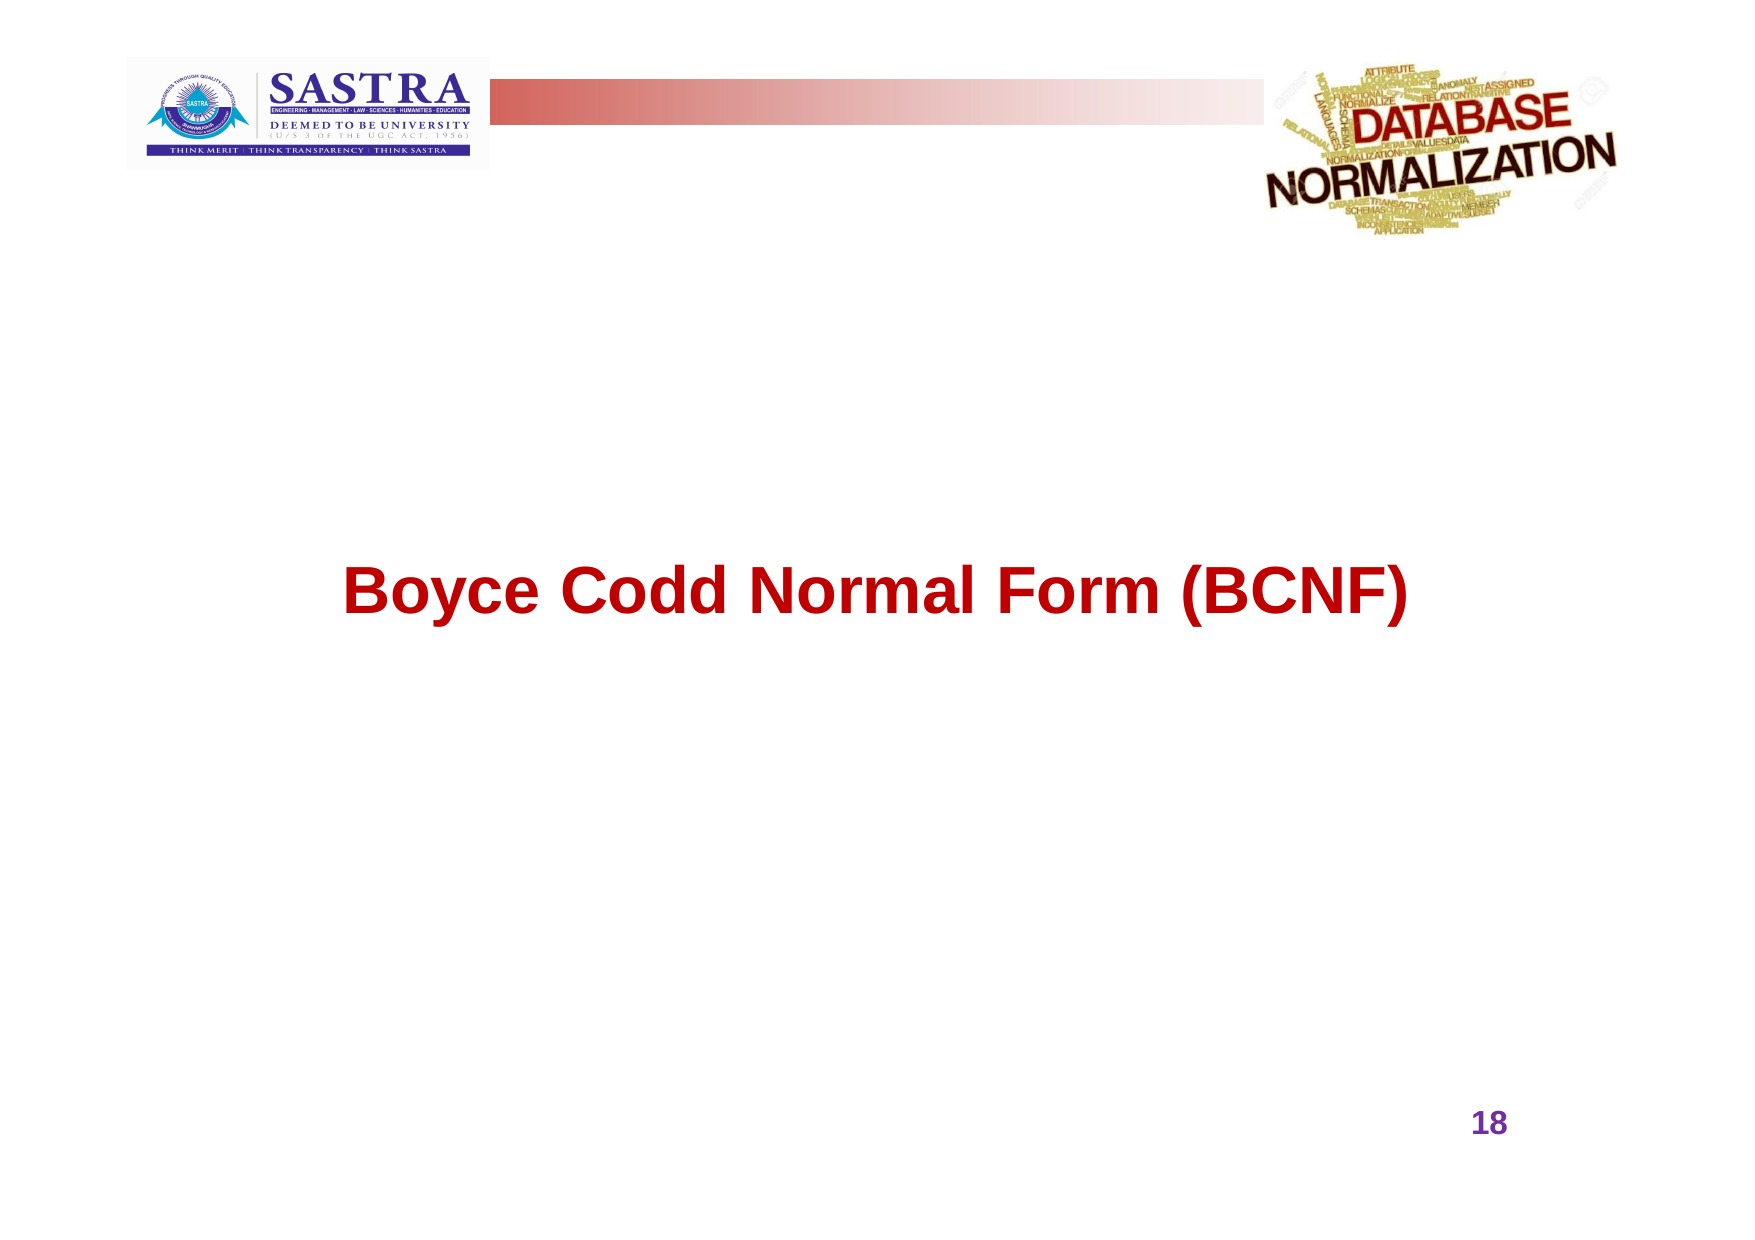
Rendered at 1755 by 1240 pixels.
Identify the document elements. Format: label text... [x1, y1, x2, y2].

title Boyce Codd Normal Form (BCNF) [340, 545, 1414, 754]
slide_number 18 [1464, 1102, 1515, 1240]
picture [127, 57, 1618, 236]
